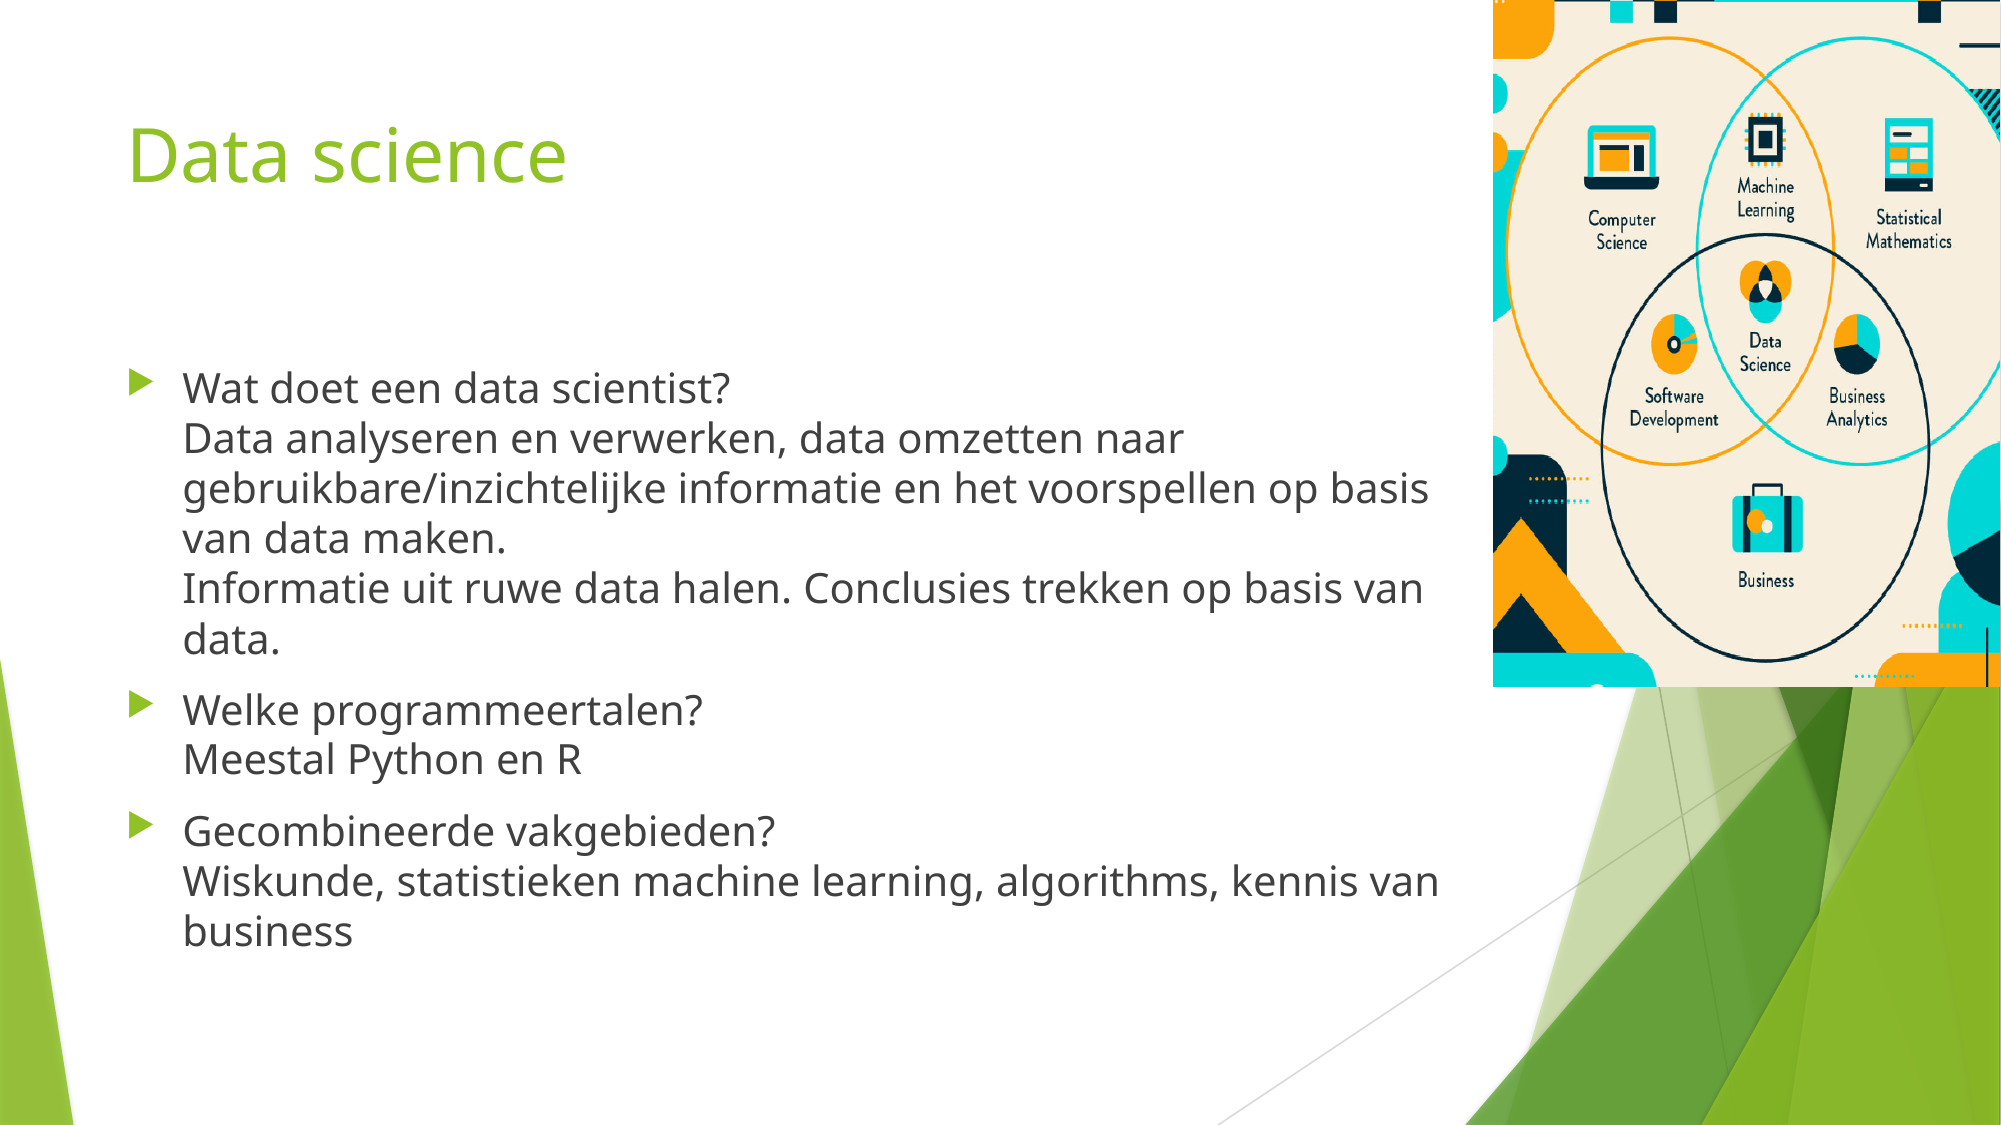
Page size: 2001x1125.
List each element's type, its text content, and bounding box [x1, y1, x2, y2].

title Data science [111, 99, 1487, 317]
picture [1492, 0, 2000, 688]
picture [1536, 475, 1545, 480]
list Wat doet een data scientist? Data analyseren en verwerken, data omzetten naar gebruikbare/inzichtelijke informatie en het voorspellen op basis van data maken. Informatie uit ruwe data halen. Conclusies trekken op basis van data. Welke programmeertalen? Meestal Python en R Gecombineerde vakgebieden? Wiskunde, statistieken machine learning, algorithms, kennis van business [111, 354, 1522, 992]
